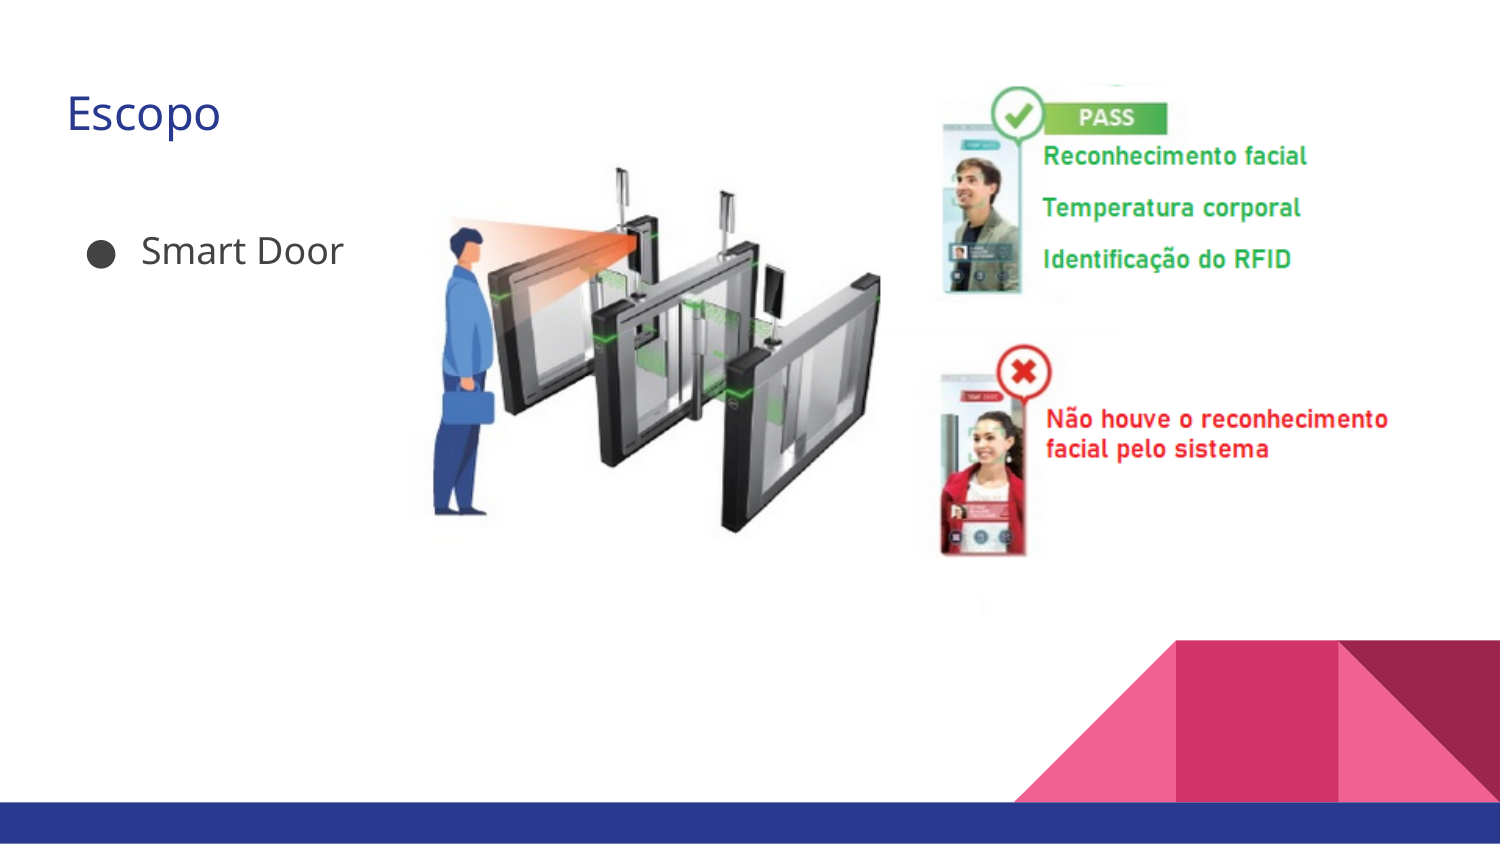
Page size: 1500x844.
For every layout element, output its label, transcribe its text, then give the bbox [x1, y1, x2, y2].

list Smart Door [51, 201, 1449, 750]
picture [395, 81, 1423, 616]
title Escopo [51, 65, 1449, 160]
